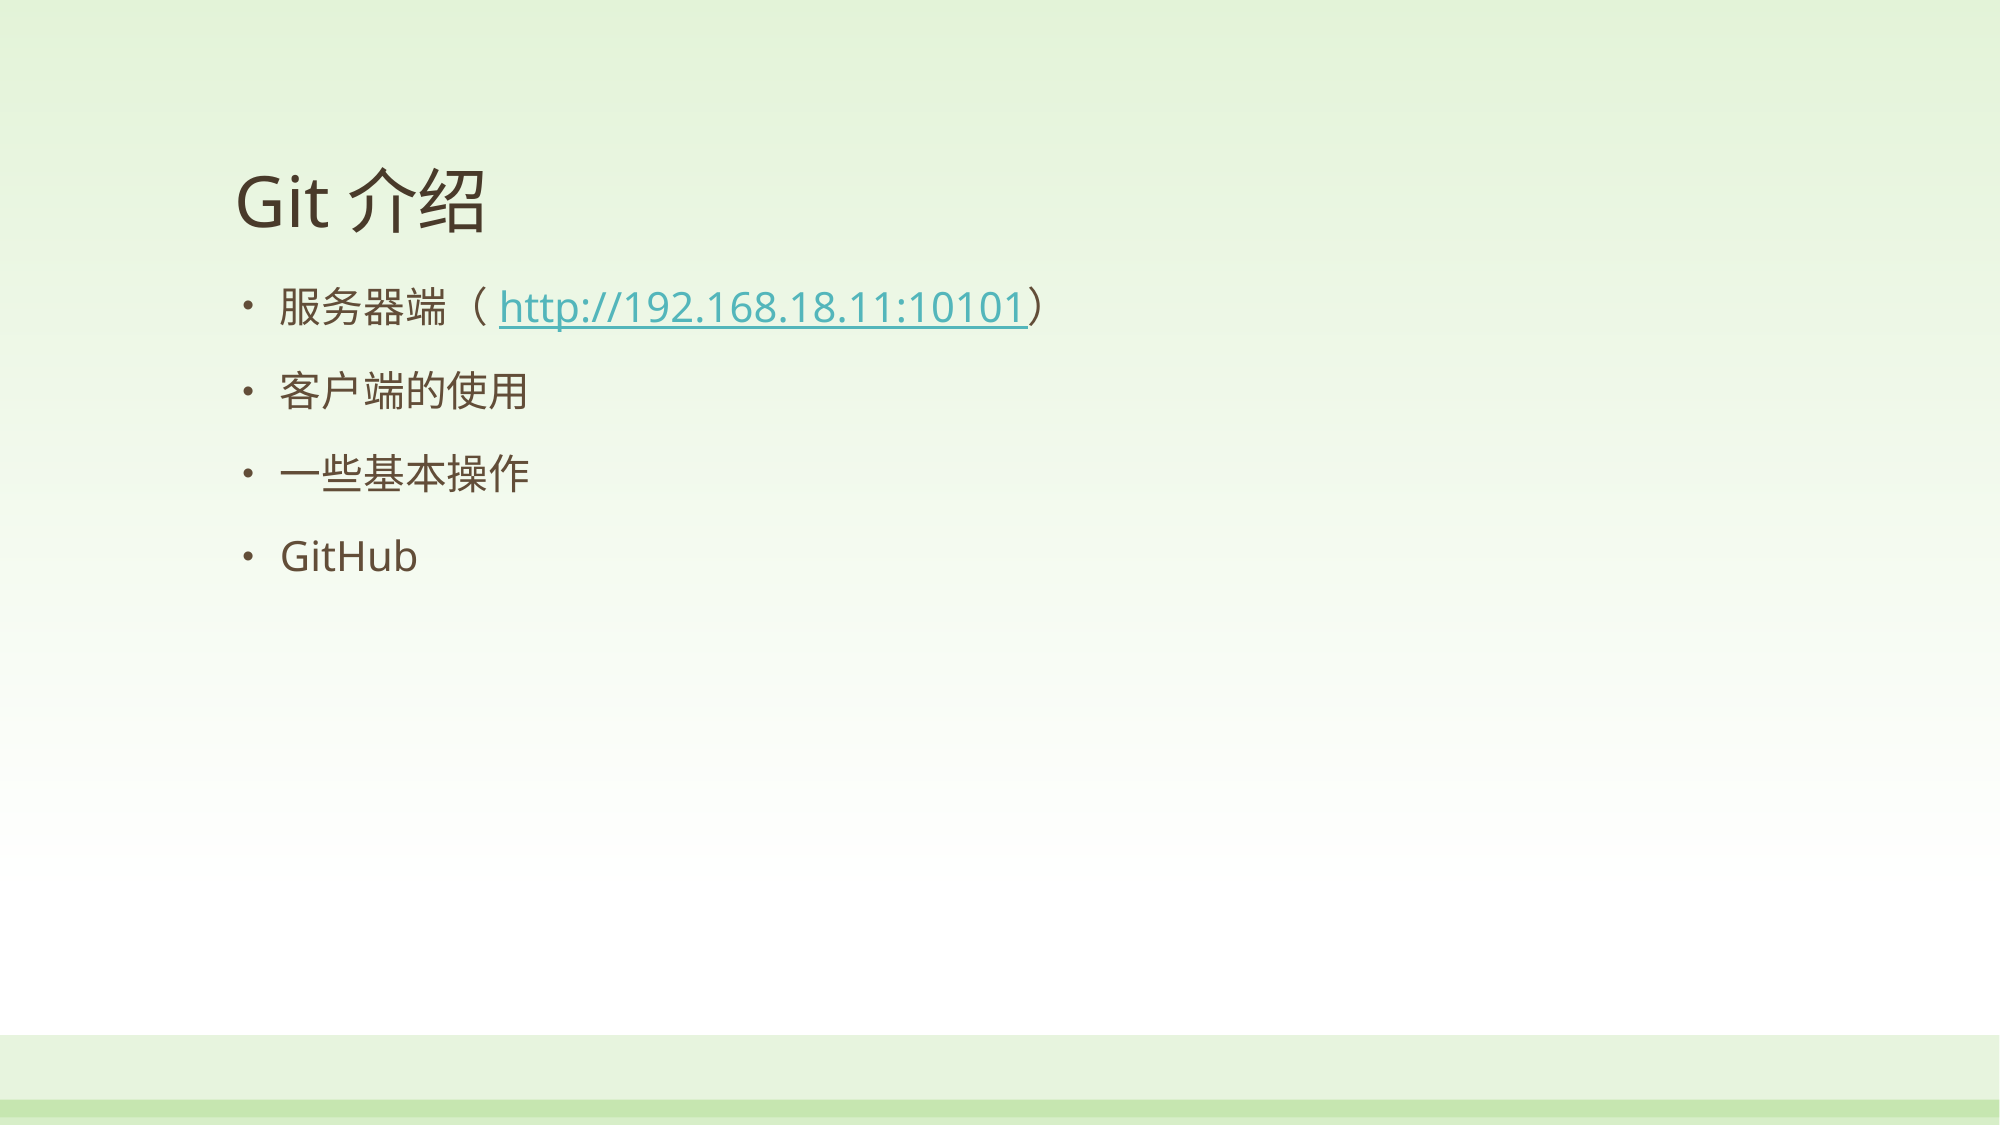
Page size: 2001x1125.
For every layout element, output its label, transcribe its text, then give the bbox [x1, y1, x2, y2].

list 服务器端（http://192.168.18.11:10101） 客户端的使用 一些基本操作 GitHub [219, 274, 1780, 642]
title Git介绍 [219, 71, 1780, 251]
